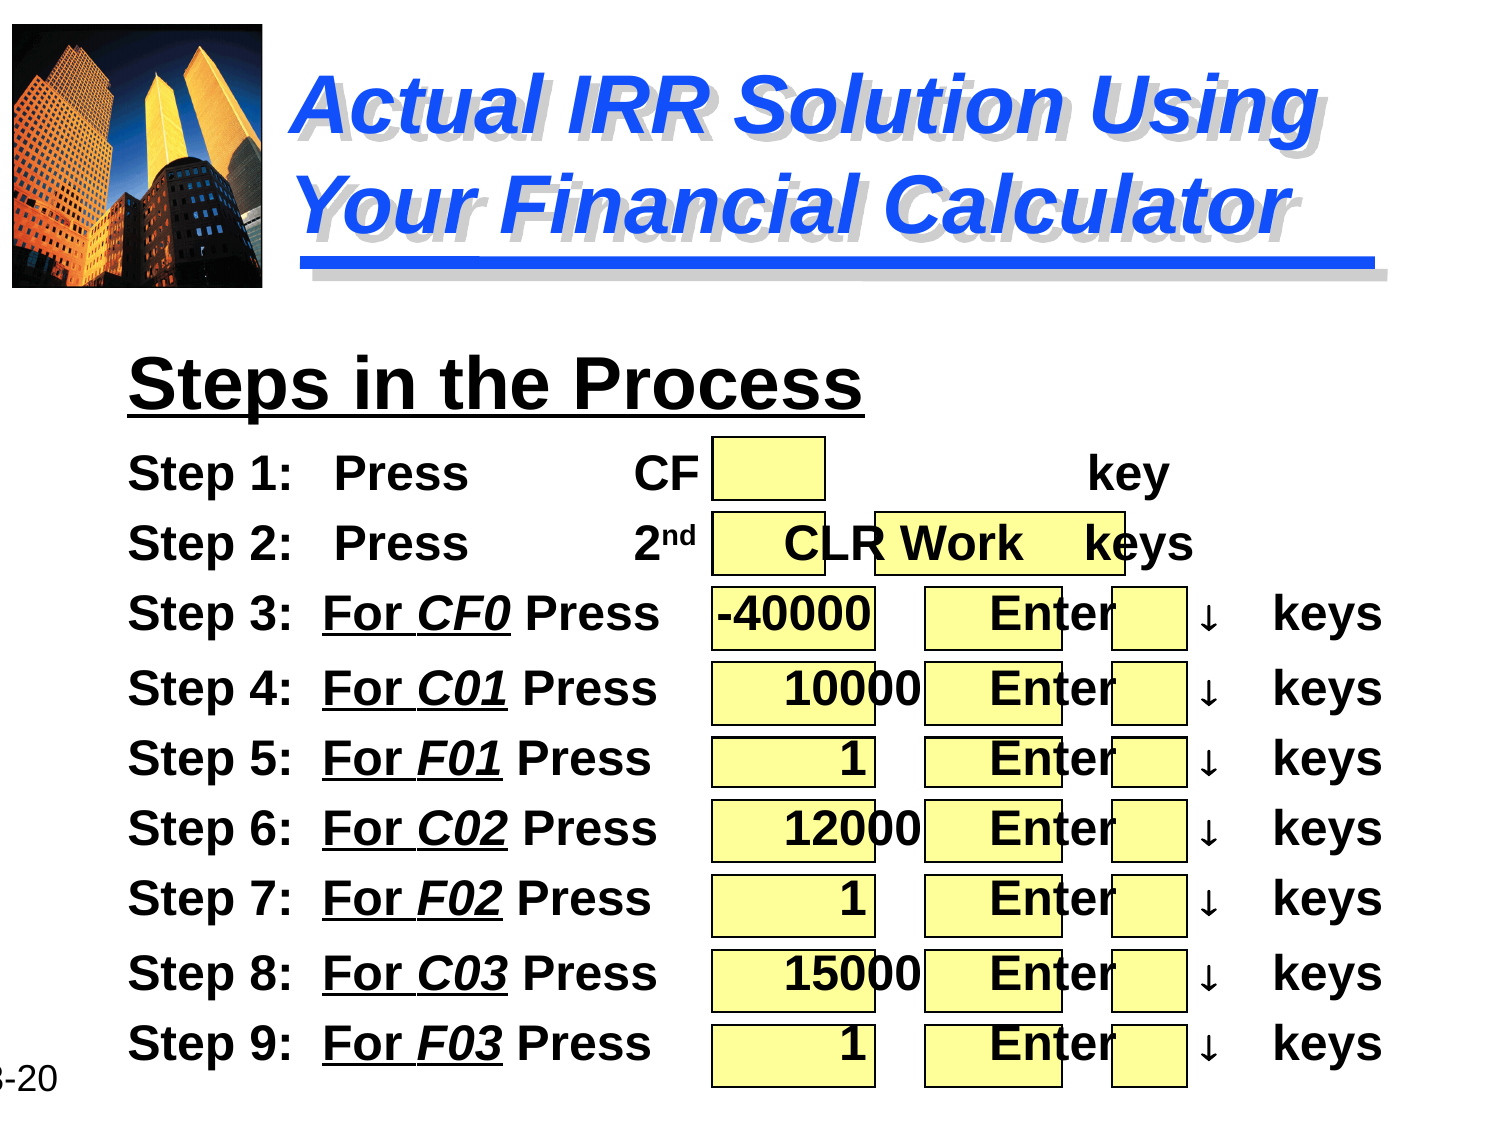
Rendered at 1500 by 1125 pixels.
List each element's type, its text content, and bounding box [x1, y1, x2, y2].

picture [12, 24, 263, 288]
title Actual IRR Solution Using Your Financial Calculator [275, 37, 1388, 263]
list Steps in the Process Step 1: Press CF key Step 2: Press 2nd CLR Work keys Step 3: For CF0 Press -40000 Enter  keys Step 4: For C01 Press 10000 Enter  keys Step 5: For F01 Press 1 Enter  keys Step 6: For C02 Press 12000 Enter  keys Step 7: For F02 Press 1 Enter  keys Step 8: For C03 Press 15000 Enter  keys Step 9: For F03 Press 1 Enter  keys [111, 336, 1438, 1101]
